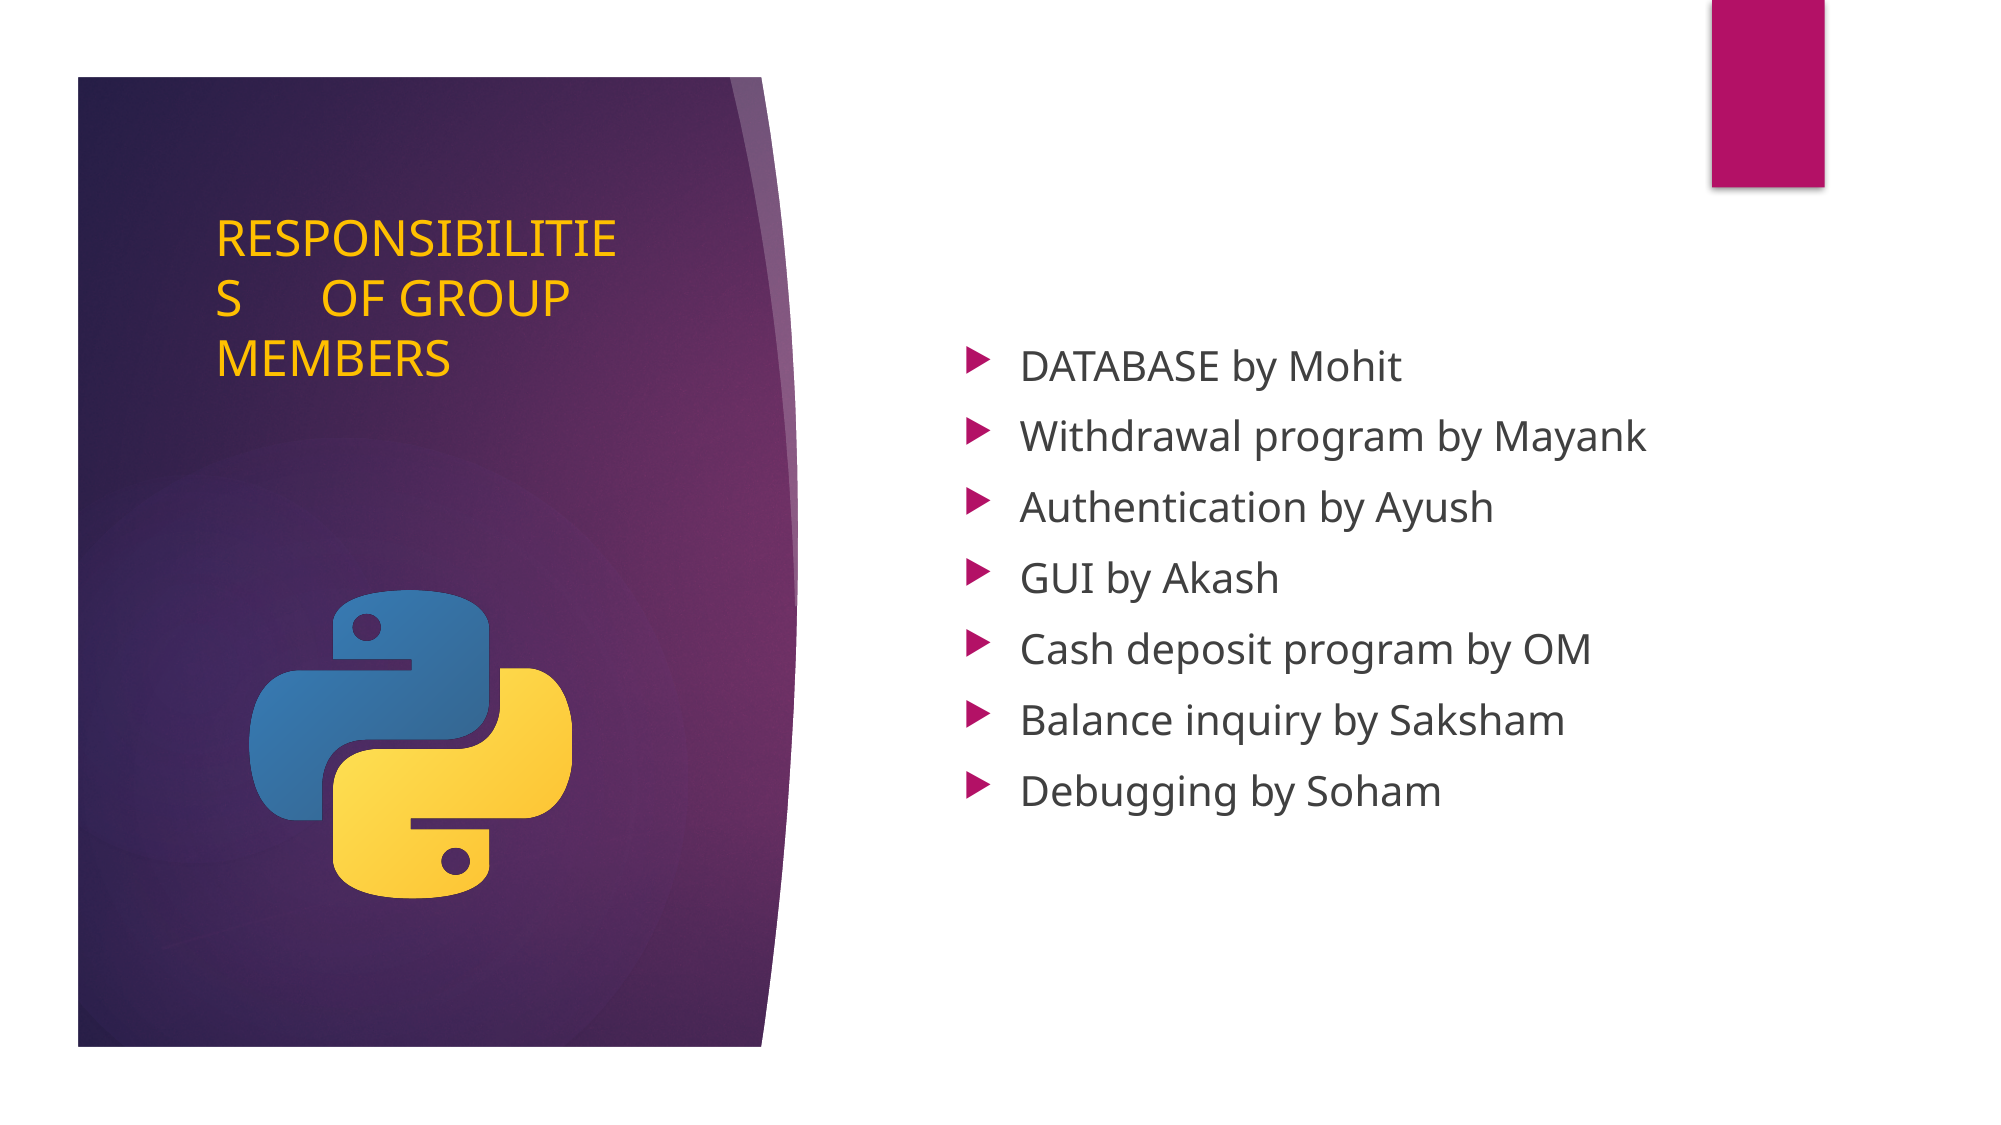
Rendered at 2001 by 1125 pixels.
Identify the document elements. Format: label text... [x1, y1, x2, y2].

picture [249, 590, 572, 899]
list DATABASE by Mohit Withdrawal program by Mayank Authentication by Ayush GUI by Akash Cash deposit program by OM Balance inquiry by Saksham Debugging by Soham [948, 237, 1800, 988]
title RESPONSIBILITIES OF GROUP MEMBERS [200, 191, 659, 454]
